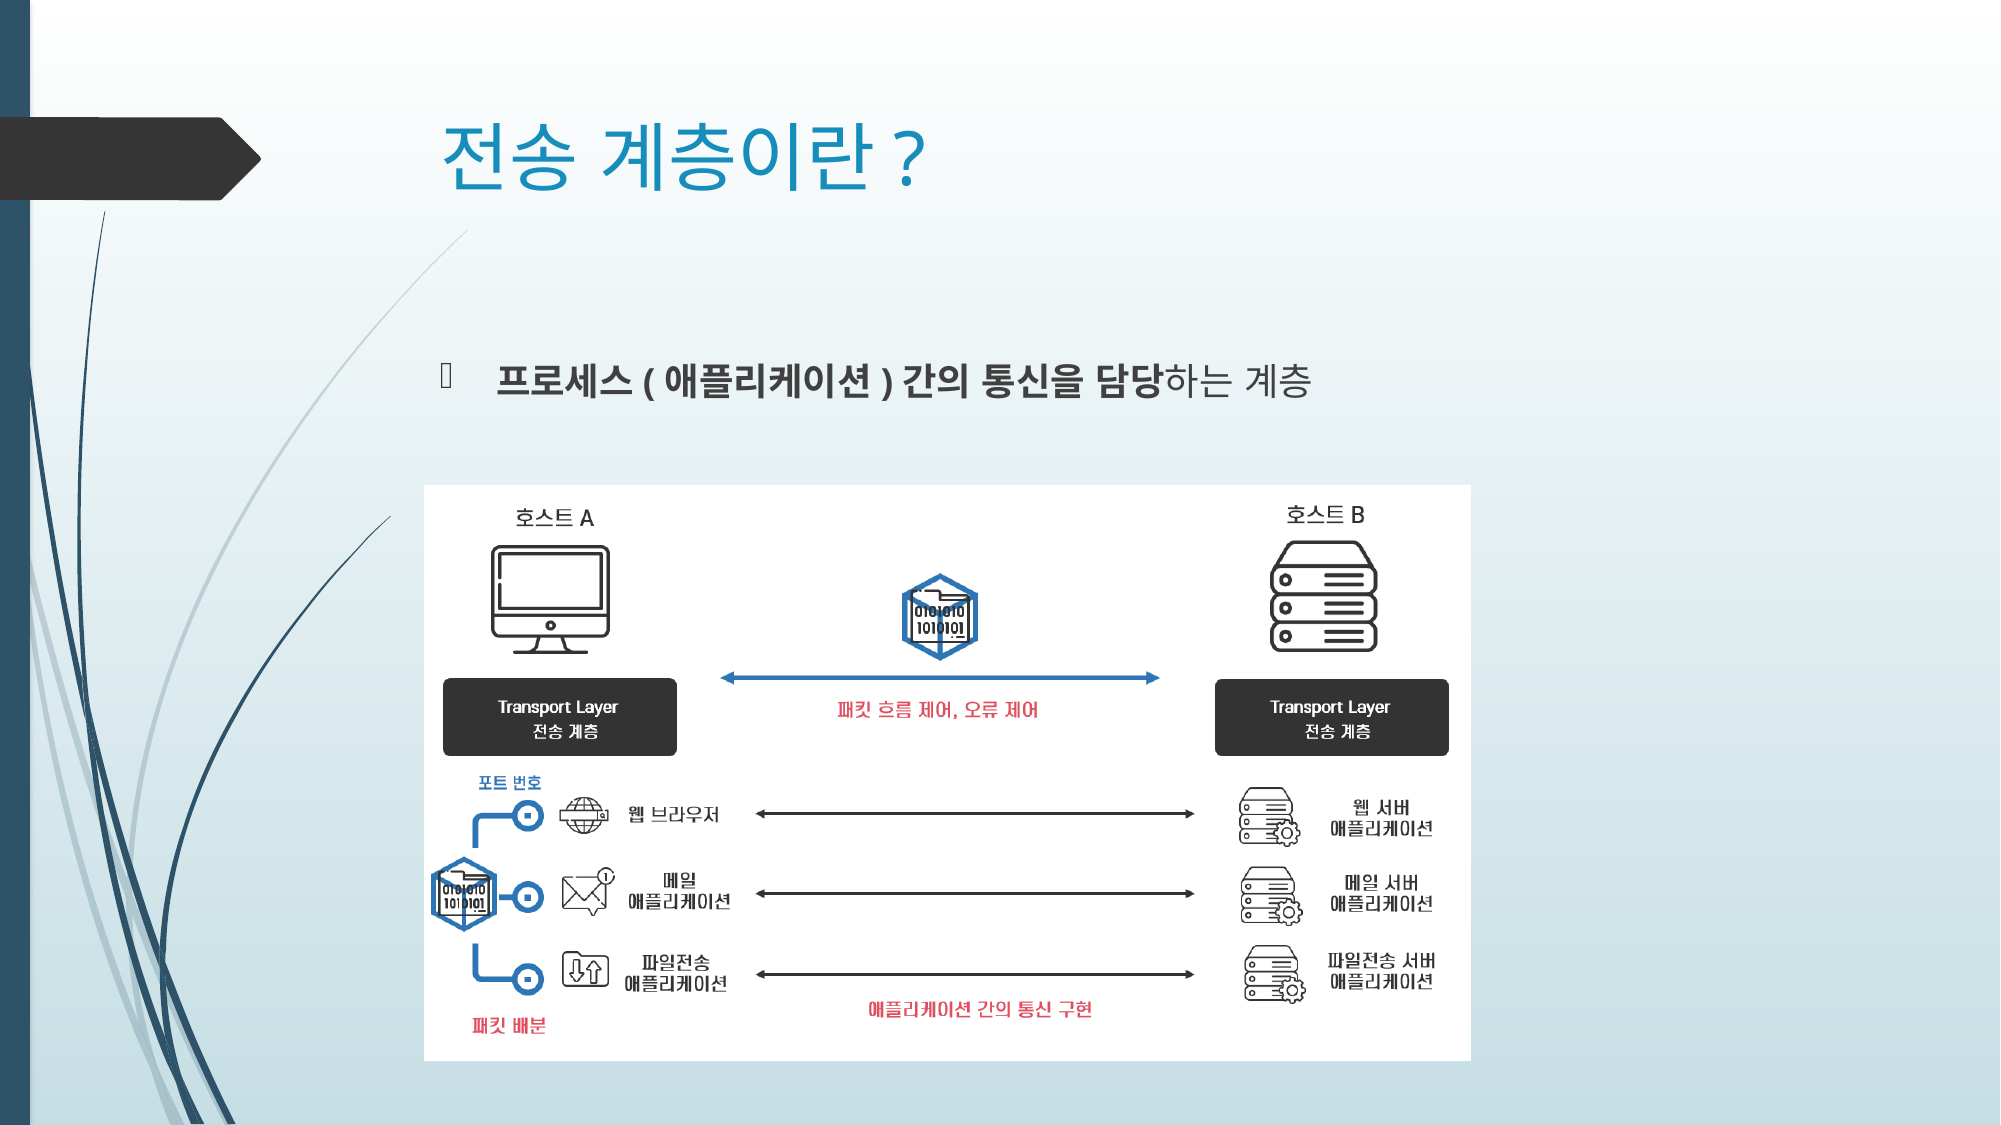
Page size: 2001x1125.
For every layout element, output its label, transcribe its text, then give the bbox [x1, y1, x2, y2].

picture [424, 485, 1471, 1062]
title 전송 계층이란? [425, 102, 1888, 313]
list 프로세스(애플리케이션)간의 통신을 담당하는 계층 [424, 350, 1888, 970]
